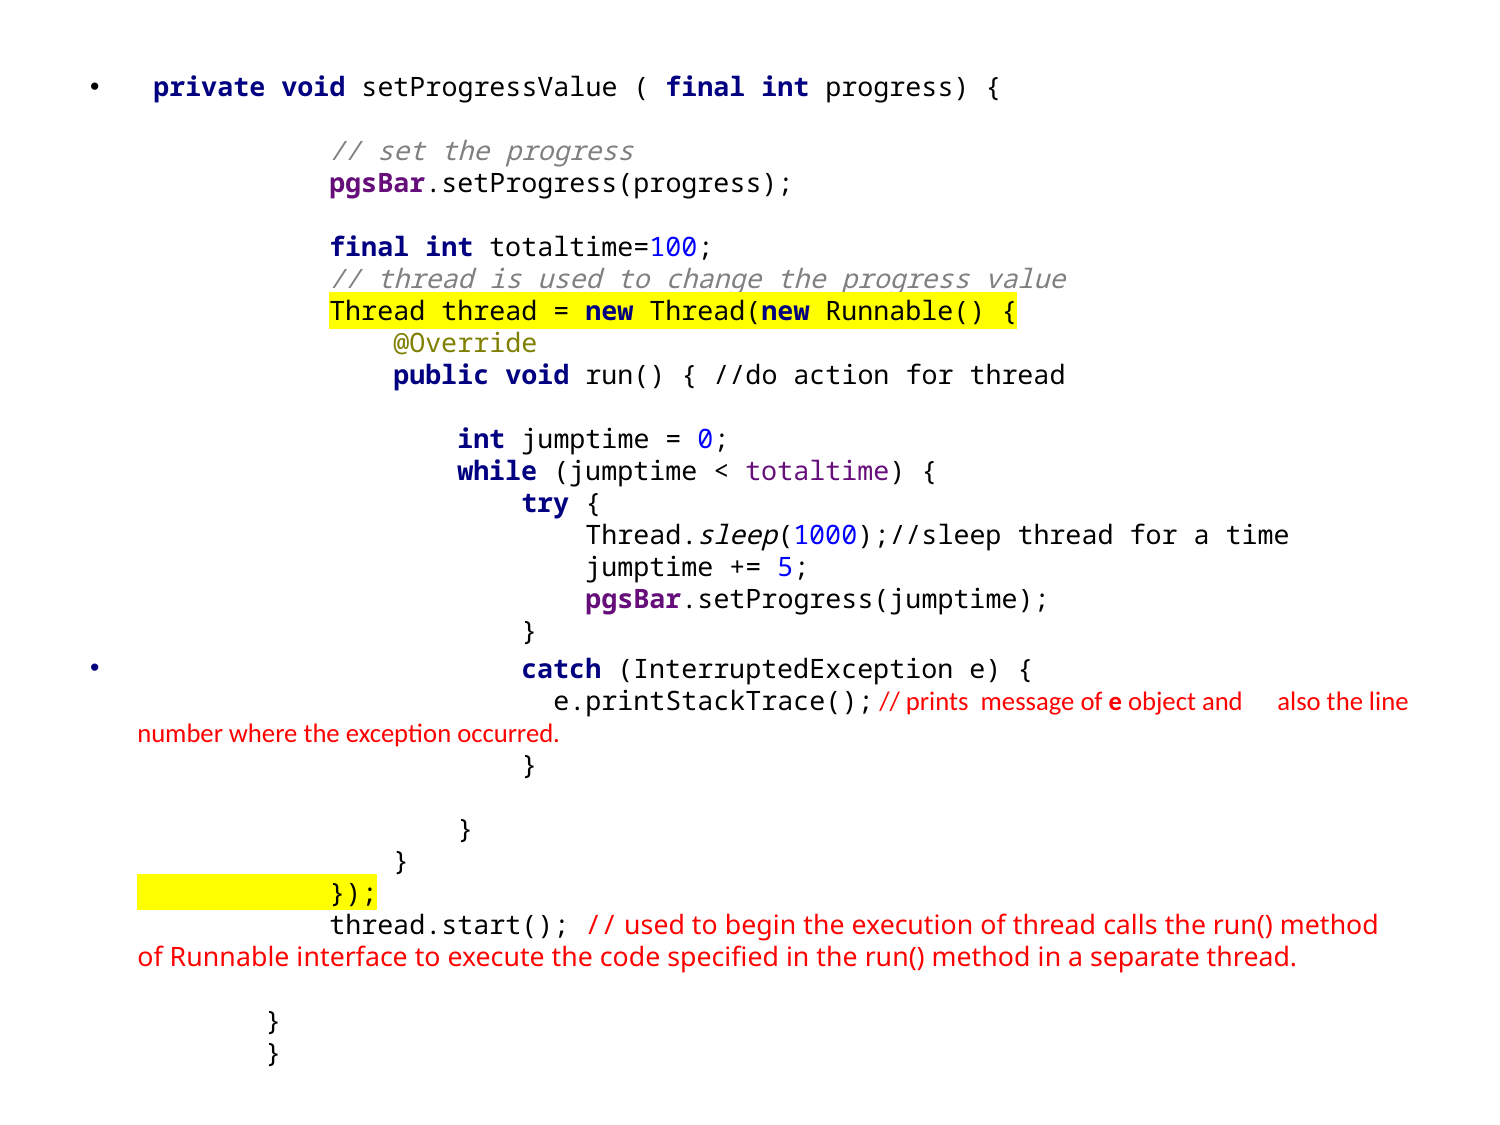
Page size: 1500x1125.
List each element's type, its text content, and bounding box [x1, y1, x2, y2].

list private void setProgressValue ( final int progress) { // set the progress pgsBar.setProgress(progress); final int totaltime=100; // thread is used to change the progress value Thread thread = new Thread(new Runnable() { @Override public void run() { //do action for thread int jumptime = 0; while (jumptime < totaltime) { try { Thread.sleep(1000);//sleep thread for a time jumptime += 5; pgsBar.setProgress(jumptime); } catch (InterruptedException e) { e.printStackTrace(); // prints message of e object and also the line number where the exception occurred. } } } }); thread.start(); // used to begin the execution of thread calls the run() method of Runnable interface to execute the code specified in the run() method in a separate thread. } } [75, 62, 1425, 1088]
